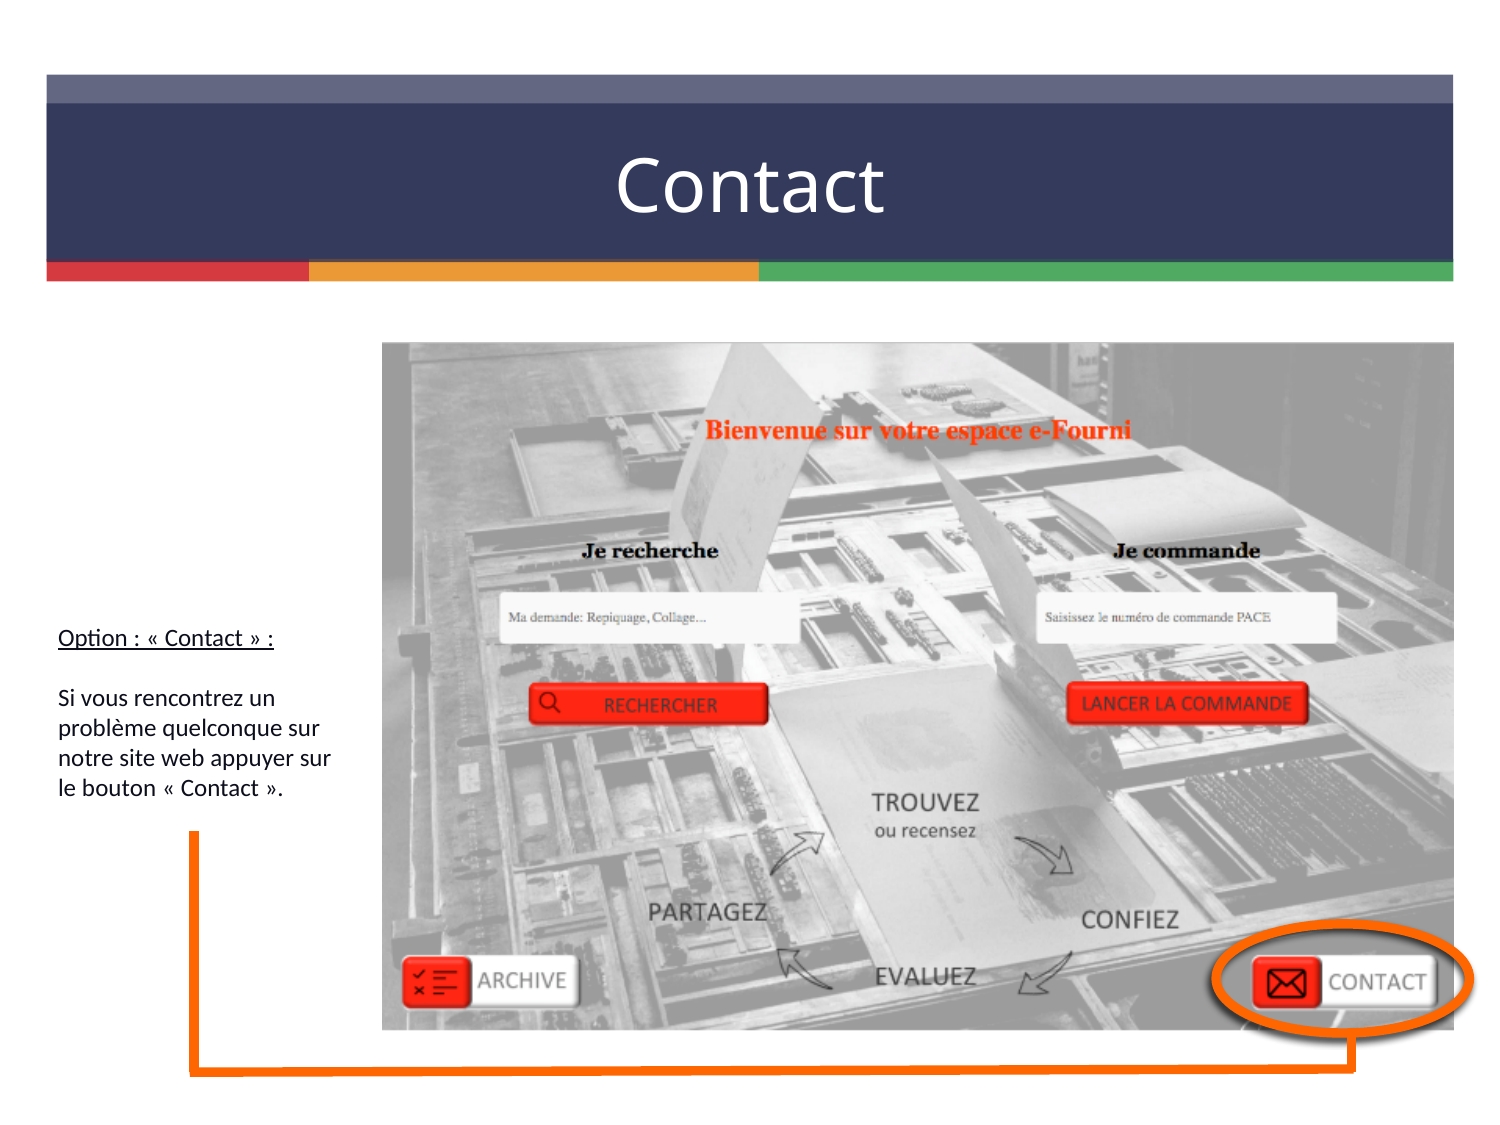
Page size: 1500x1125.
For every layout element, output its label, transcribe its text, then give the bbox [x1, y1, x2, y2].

picture [381, 341, 1454, 1033]
title Contact [46, 103, 1454, 263]
text_box [1458, 954, 1471, 1003]
text_box Option : « Contact » : Si vous rencontrez un problème quelconque sur notre site web appuyer sur le bouton « Contact ». [43, 613, 354, 809]
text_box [201, 1068, 1355, 1073]
